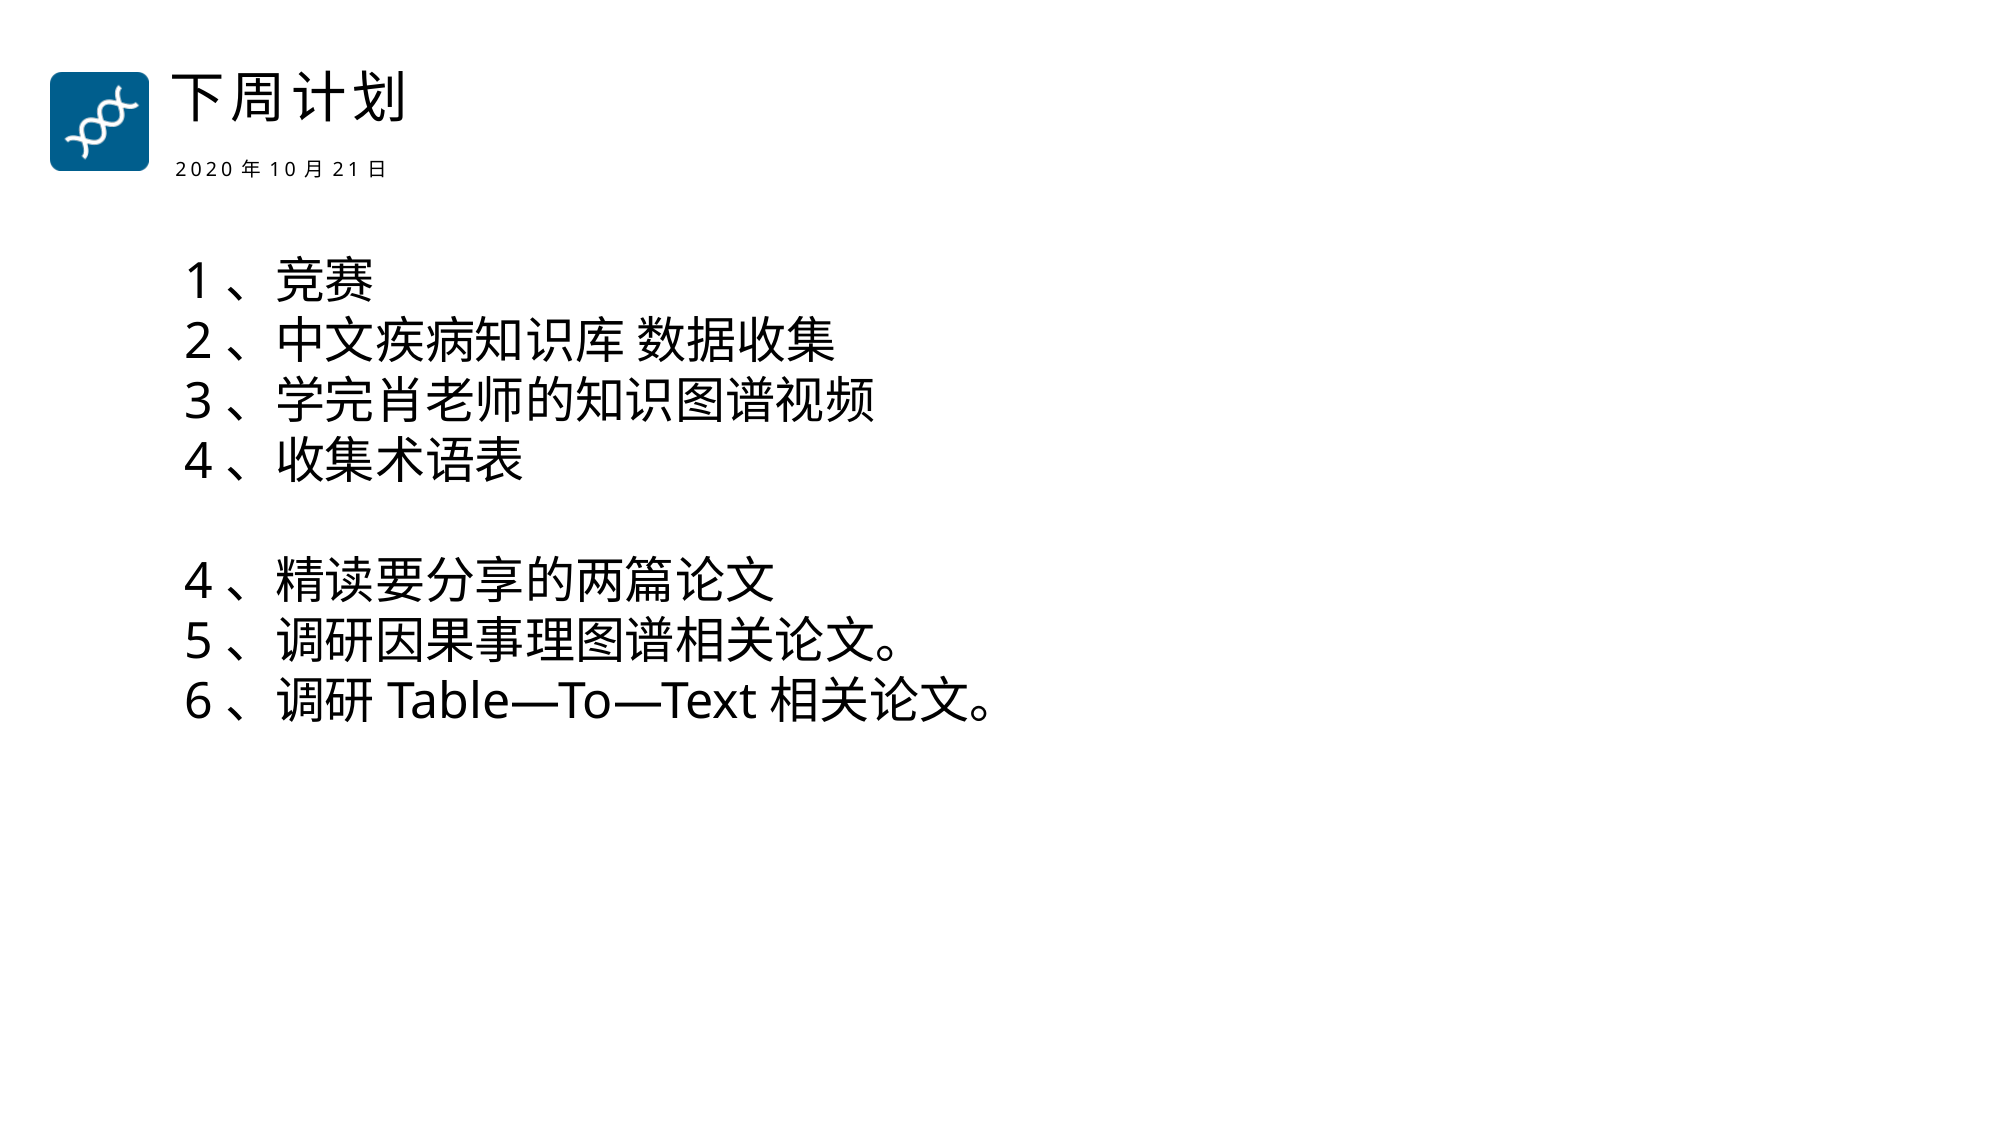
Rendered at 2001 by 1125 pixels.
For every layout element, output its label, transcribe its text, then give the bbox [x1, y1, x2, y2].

picture [50, 164, 57, 171]
picture [50, 72, 57, 79]
title 下周计划 [169, 75, 615, 127]
picture [142, 164, 149, 171]
picture [66, 86, 138, 158]
picture [142, 72, 149, 79]
title 2020年10月21日 [175, 147, 537, 185]
text_box 1、竞赛 2、中文疾病知识库 数据收集 3、学完肖老师的知识图谱视频 4、收集术语表 4、精读要分享的两篇论文 5、调研因果事理图谱相关论文。 6、调研Table—To—Text相关论文。 [169, 240, 1170, 736]
